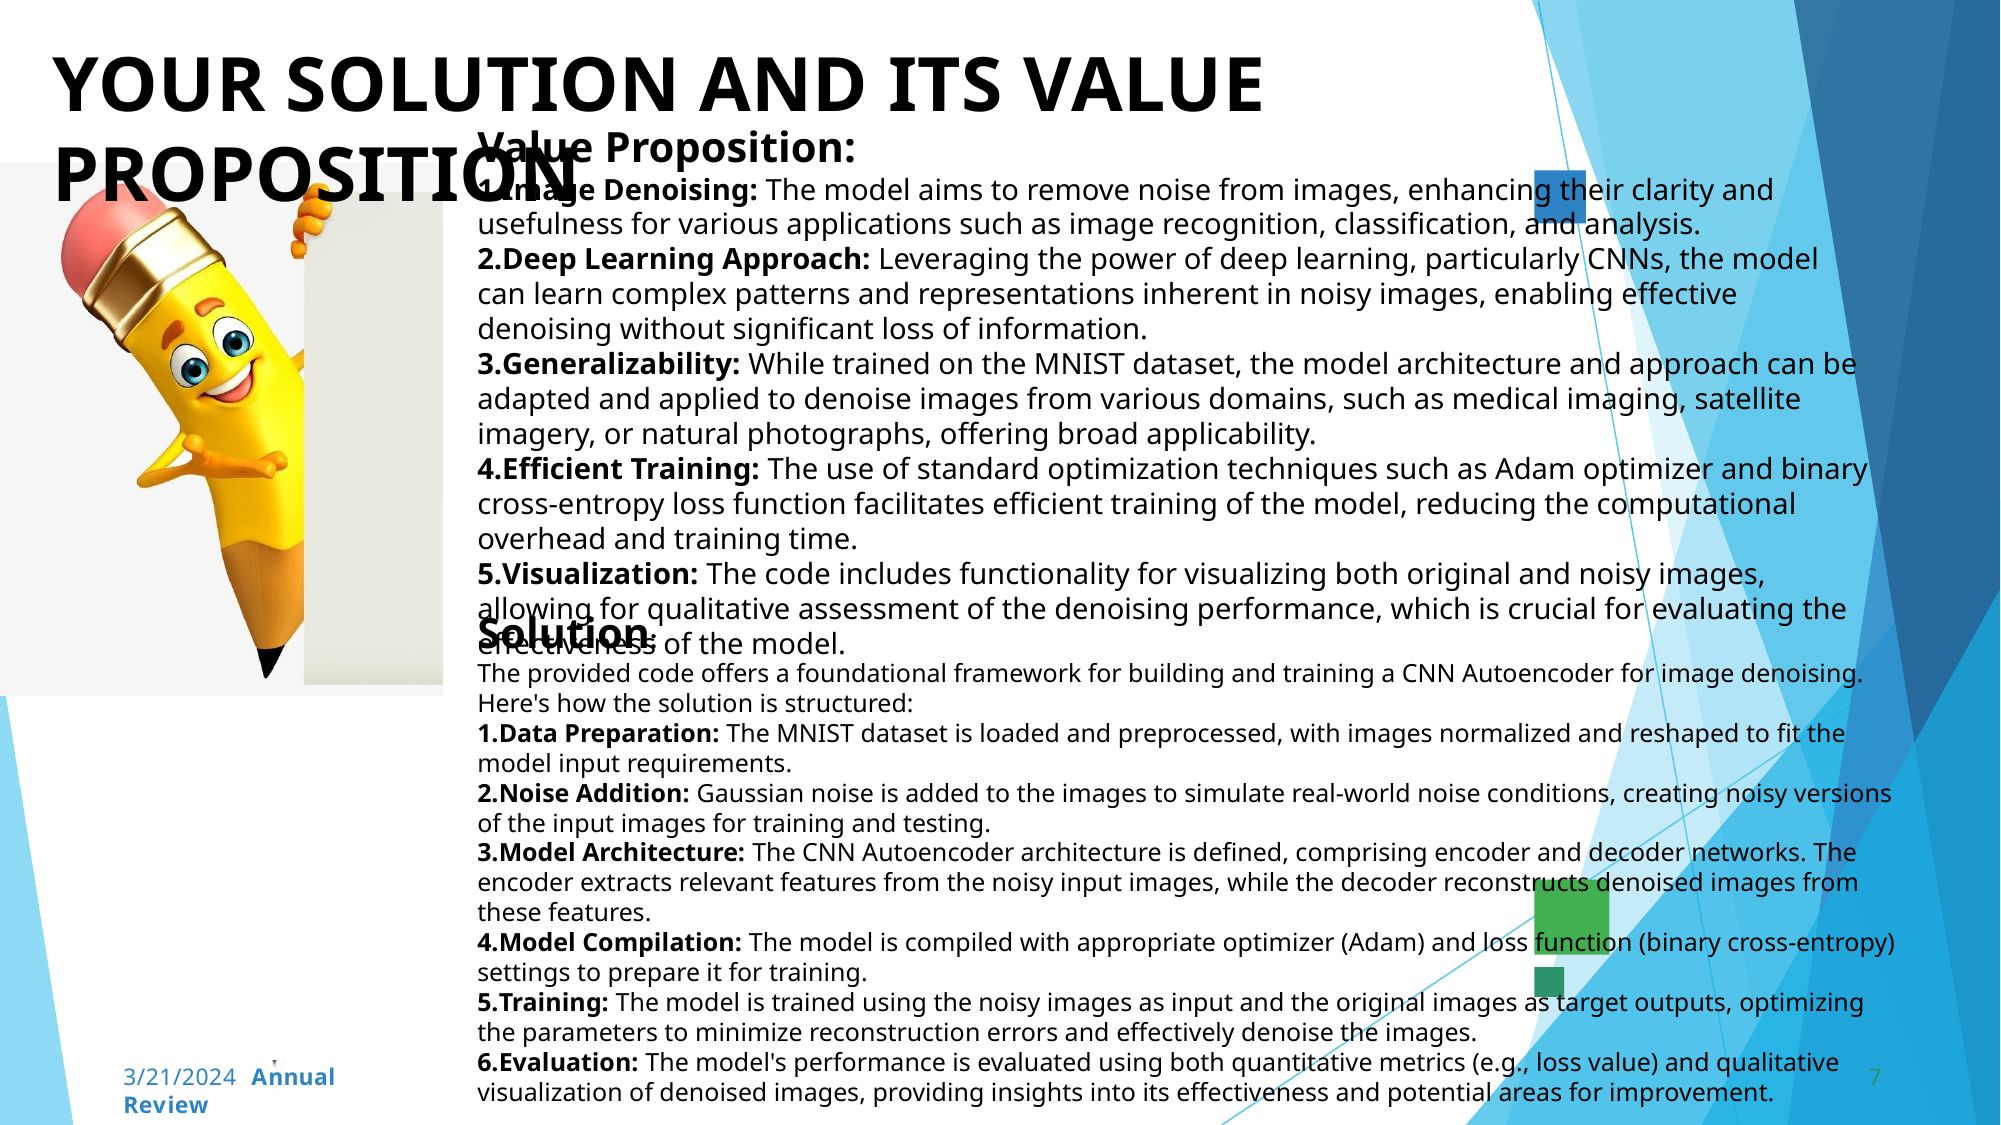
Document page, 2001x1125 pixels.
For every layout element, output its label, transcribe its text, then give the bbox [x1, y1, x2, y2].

text_box Solution: The provided code offers a foundational framework for building and training a CNN Autoencoder for image denoising. Here's how the solution is structured: Data Preparation: The MNIST dataset is loaded and preprocessed, with images normalized and reshaped to fit the model input requirements. Noise Addition: Gaussian noise is added to the images to simulate real-world noise conditions, creating noisy versions of the input images for training and testing. Model Architecture: The CNN Autoencoder architecture is defined, comprising encoder and decoder networks. The encoder extracts relevant features from the noisy input images, while the decoder reconstructs denoised images from these features. Model Compilation: The model is compiled with appropriate optimizer (Adam) and loss function (binary cross-entropy) settings to prepare it for training. Training: The model is trained using the noisy images as input and the original images as target outputs, optimizing the parameters to minimize reconstruction errors and effectively denoise the images. Evaluation: The model's performance is evaluated using both quantitative metrics (e.g., loss value) and qualitative visualization of denoised images, providing insights into its effectiveness and potential areas for improvement. [462, 599, 1925, 1125]
text_box 3/21/2024 Annual Review [121, 1103, 417, 1118]
picture [0, 162, 443, 696]
text_box Value Proposition: Image Denoising: The model aims to remove noise from images, enhancing their clarity and usefulness for various applications such as image recognition, classification, and analysis. Deep Learning Approach: Leveraging the power of deep learning, particularly CNNs, the model can learn complex patterns and representations inherent in noisy images, enabling effective denoising without significant loss of information. Generalizability: While trained on the MNIST dataset, the model architecture and approach can be adapted and applied to denoise images from various domains, such as medical imaging, satellite imagery, or natural photographs, offering broad applicability. Efficient Training: The use of standard optimization techniques such as Adam optimizer and binary cross-entropy loss function facilitates efficient training of the model, reducing the computational overhead and training time. Visualization: The code includes functionality for visualizing both original and noisy images, allowing for qualitative assessment of the denoising performance, which is crucial for evaluating the effectiveness of the model. [462, 113, 1888, 599]
title YOUR SOLUTION AND ITS VALUE PROPOSITION [50, 33, 1652, 224]
picture [110, 1060, 463, 1094]
